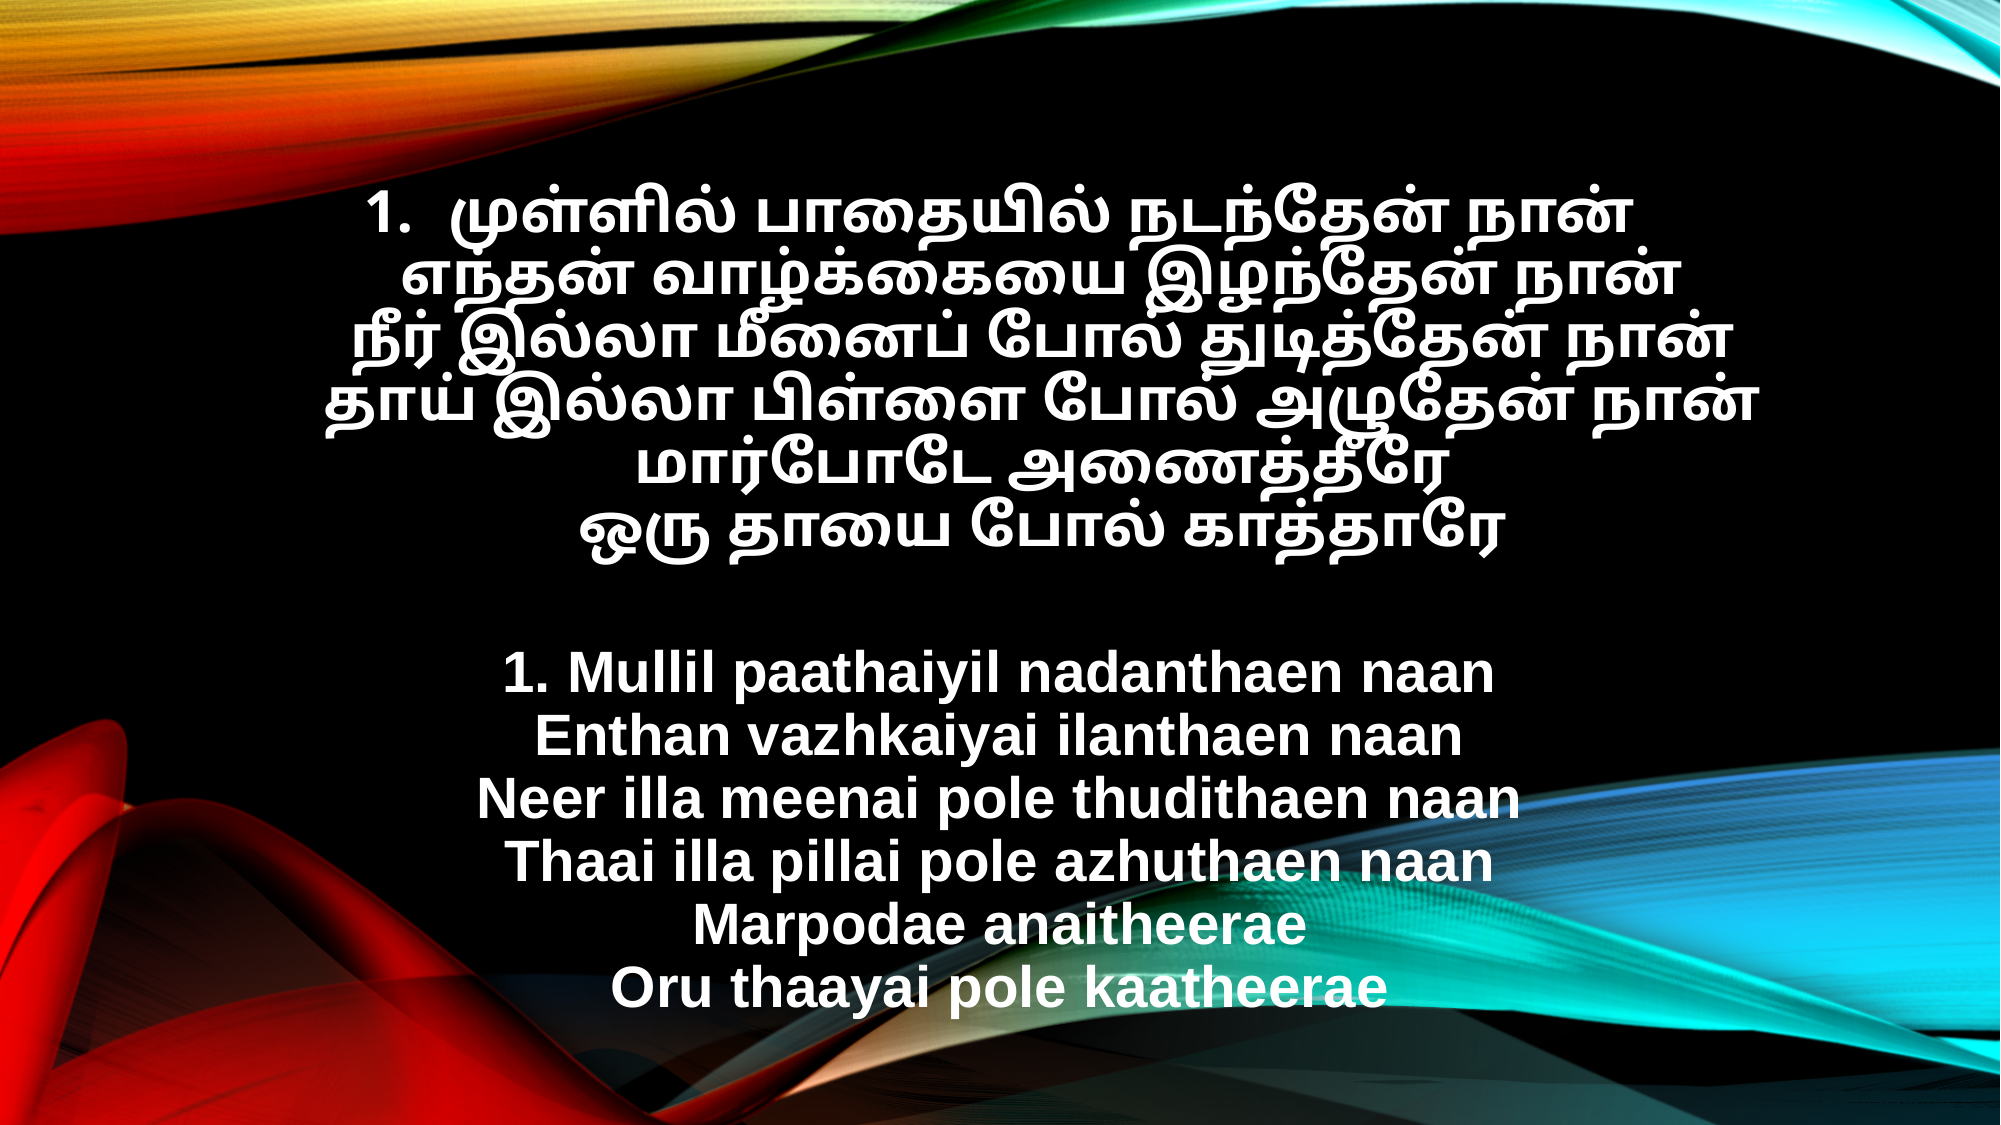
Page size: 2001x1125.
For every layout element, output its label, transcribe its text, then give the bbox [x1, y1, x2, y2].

subtitle முள்ளில் பாதையில் நடந்தேன் நான் எந்தன் வாழ்க்கையை இழந்தேன் நான் நீர் இல்லா மீனைப் போல் துடித்தேன் நான் தாய் இல்லா பிள்ளை போல் அழுதேன் நான் மார்போடே அணைத்தீரே ஒரு தாயை போல் காத்தாரே 1. Mullil paathaiyil nadanthaen naan Enthan vazhkaiyai ilanthaen naan Neer illa meenai pole thudithaen naan Thaai illa pillai pole azhuthaen naan Marpodae anaitheerae Oru thaayai pole kaatheerae [0, 0, 2000, 1125]
